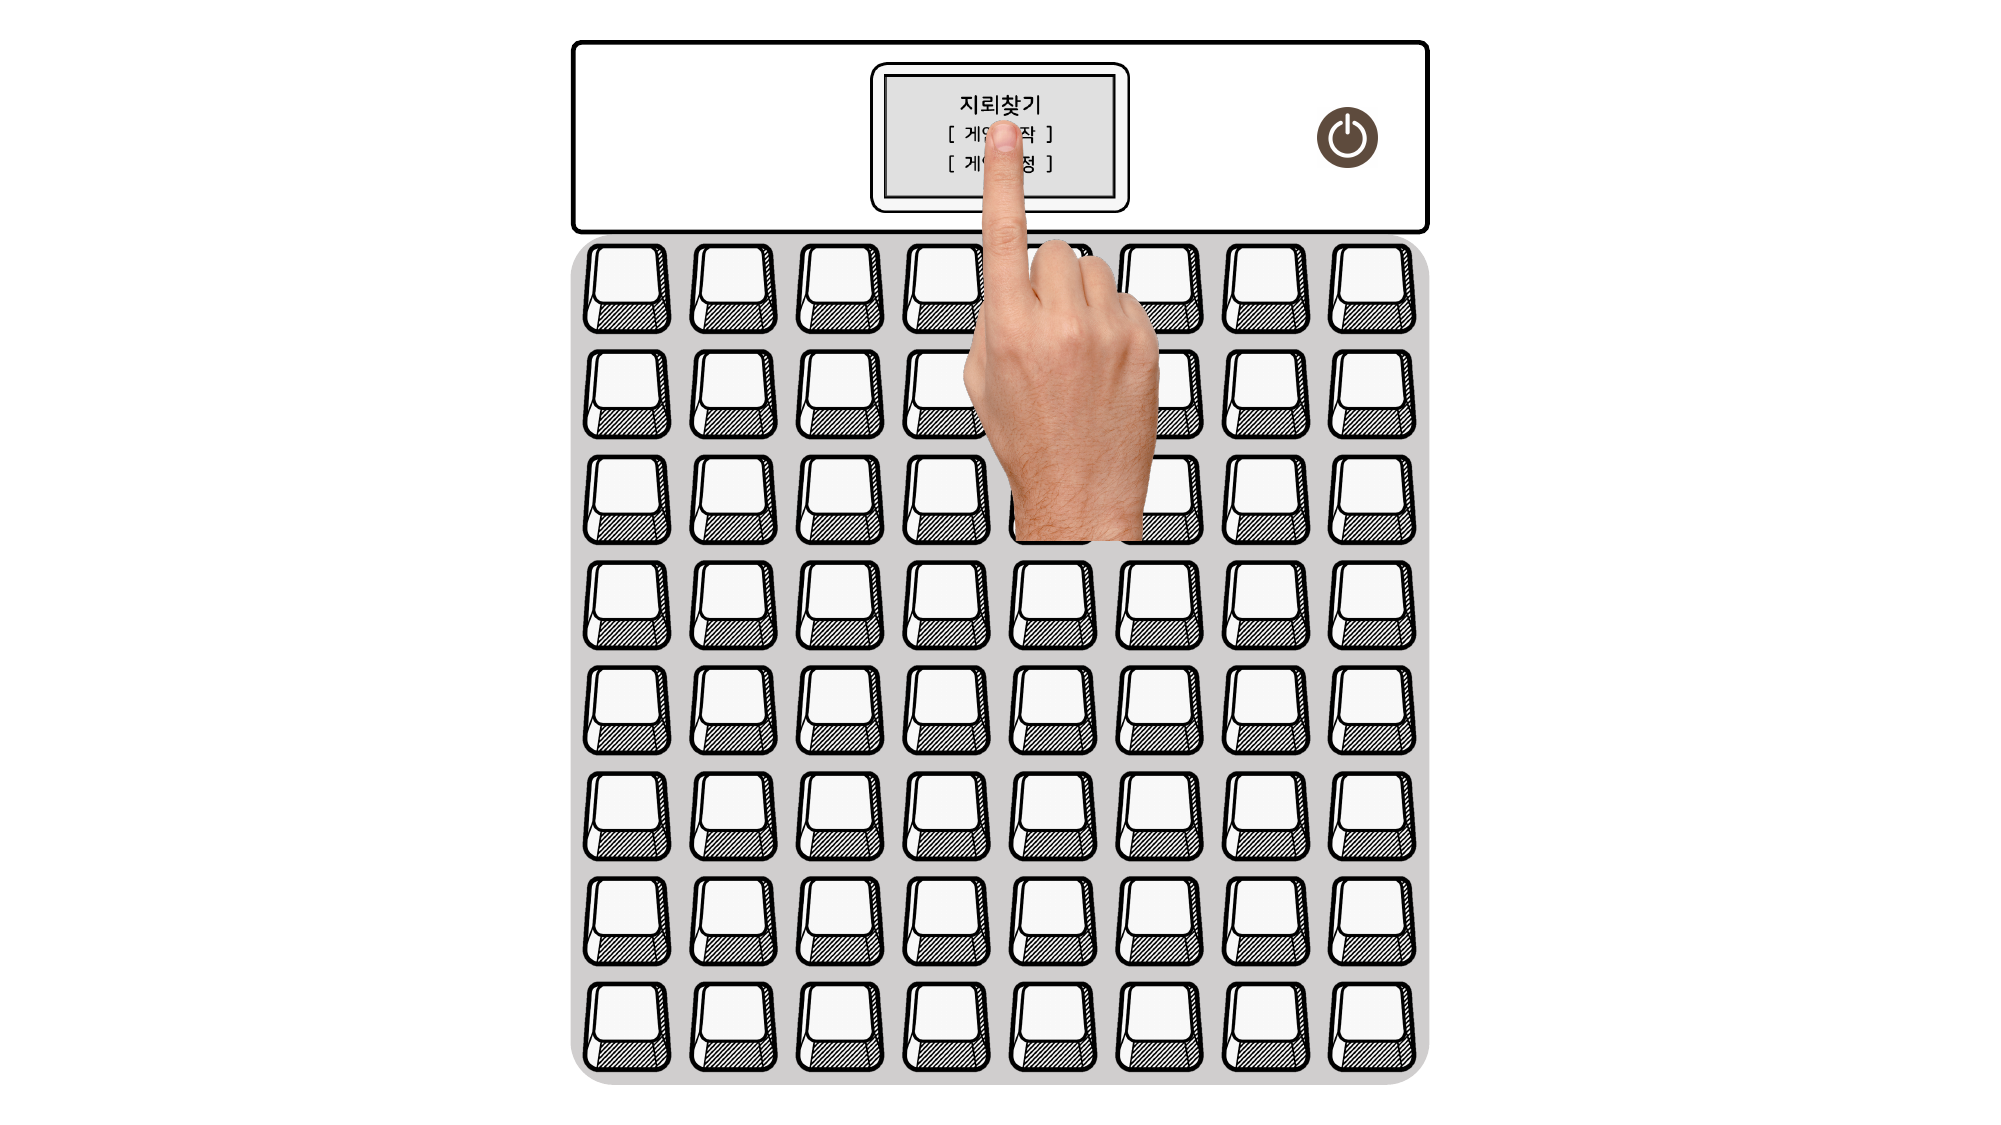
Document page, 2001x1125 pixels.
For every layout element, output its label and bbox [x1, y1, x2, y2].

picture [870, 62, 1209, 655]
picture [575, 656, 676, 1077]
picture [682, 656, 783, 1077]
picture [1108, 656, 1209, 1077]
picture [1321, 445, 1421, 655]
picture [1317, 107, 1378, 168]
picture [1321, 656, 1421, 1077]
picture [788, 234, 889, 444]
picture [1001, 656, 1102, 1077]
picture [1214, 445, 1315, 655]
text_box [572, 236, 1428, 1083]
picture [788, 656, 889, 1077]
picture [575, 445, 676, 655]
picture [788, 445, 889, 655]
picture [1321, 234, 1421, 444]
text_box [573, 42, 1428, 233]
picture [1214, 656, 1315, 1077]
picture [1214, 234, 1315, 444]
picture [682, 234, 783, 444]
picture [682, 445, 783, 655]
picture [575, 234, 676, 444]
picture [895, 656, 996, 1077]
